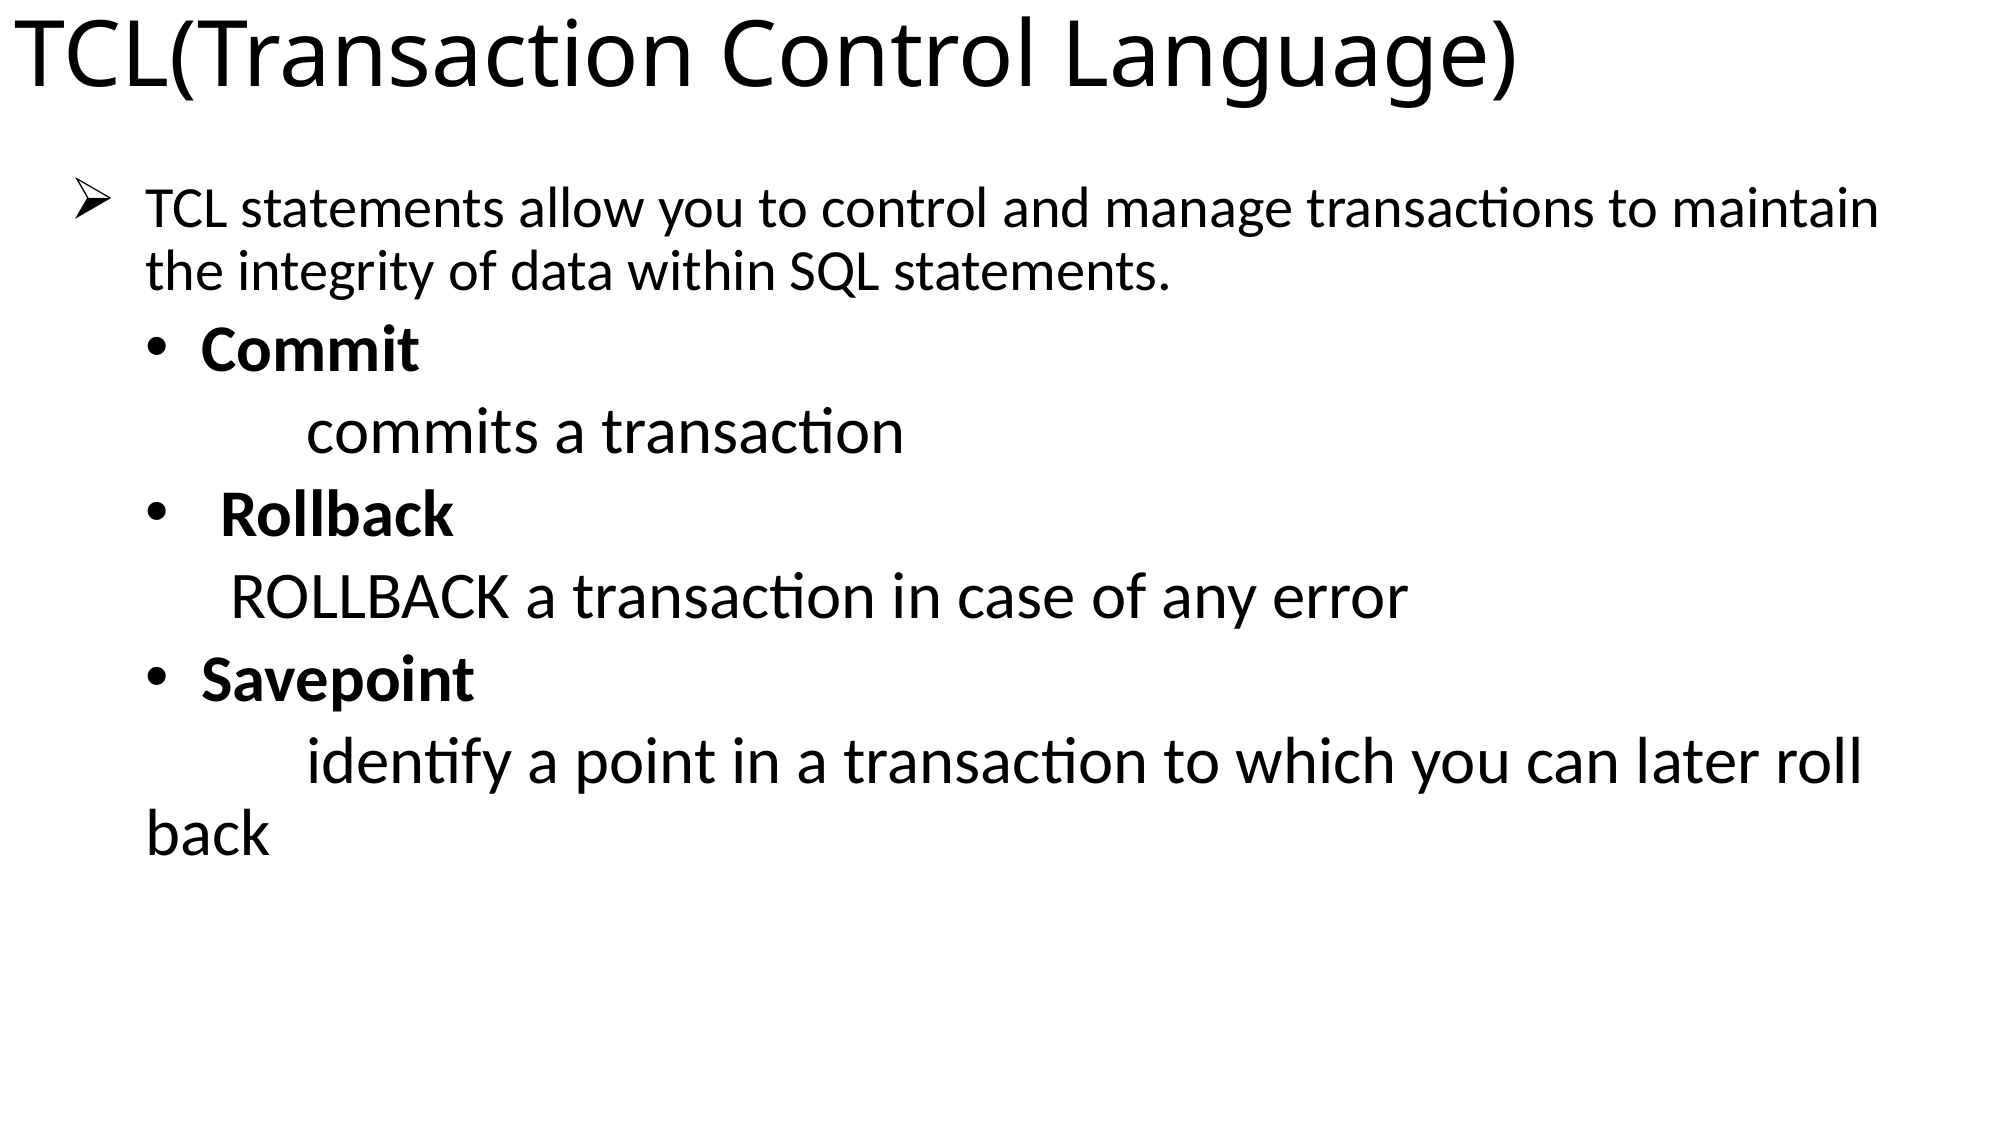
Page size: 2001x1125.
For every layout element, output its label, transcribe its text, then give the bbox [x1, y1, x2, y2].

text_box TCL(Transaction Control Language) [0, 0, 2000, 117]
text_box TCL statements allow you to control and manage transactions to maintain the integrity of data within SQL statements. Commit commits a transaction Rollback ROLLBACK a transaction in case of any error Savepoint identify a point in a transaction to which you can later roll back [55, 170, 1968, 1040]
